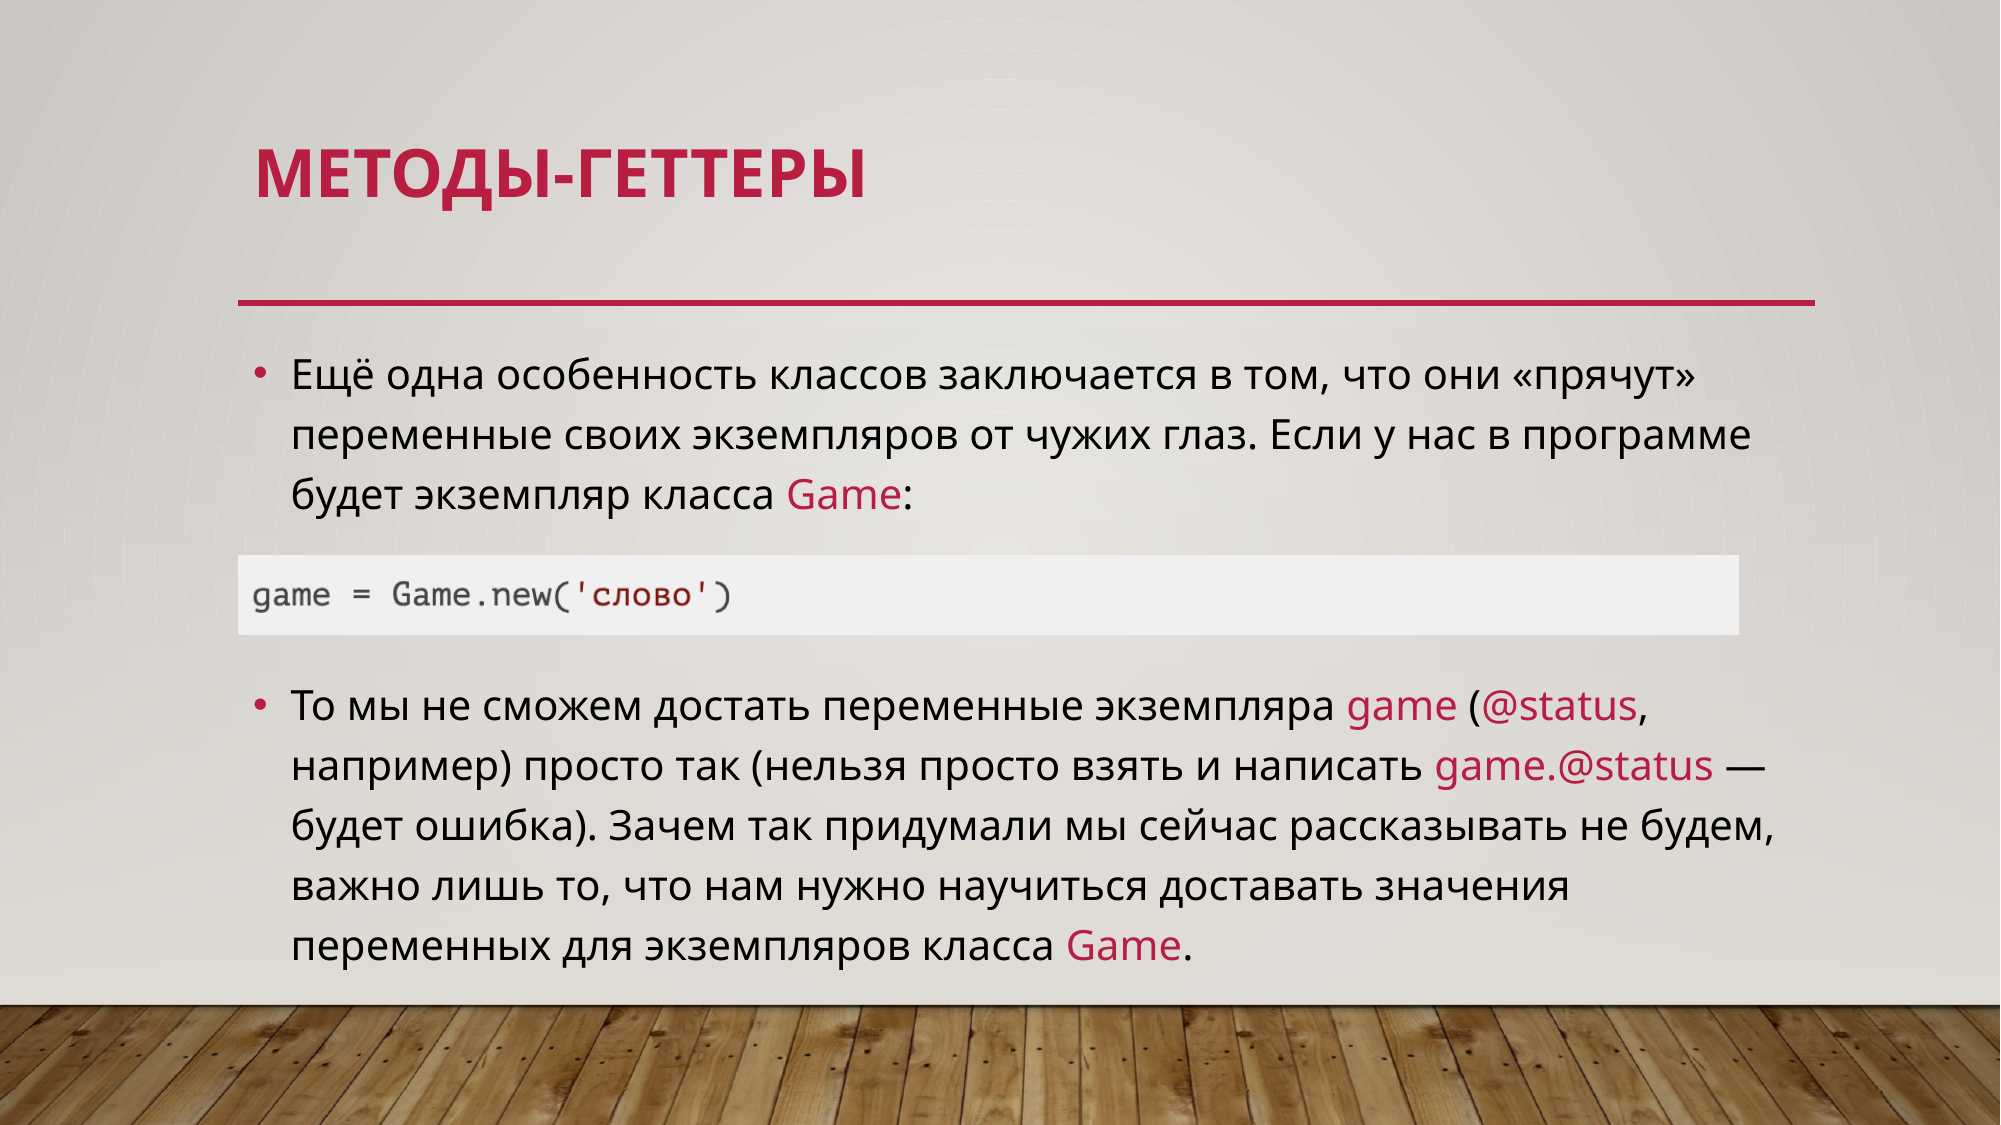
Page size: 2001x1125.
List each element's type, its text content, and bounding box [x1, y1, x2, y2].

list Ещё одна особенность классов заключается в том, что они «прячут» переменные своих экземпляров от чужих глаз. Если у нас в программе будет экземпляр класса Game: [238, 330, 1814, 530]
title Методы-геттеры [238, 131, 1814, 305]
picture [237, 554, 1739, 635]
text_box То мы не сможем достать переменные экземпляра game (@status, например) просто так (нельзя просто взять и написать game.@status — будет ошибка). Зачем так придумали мы сейчас рассказывать не будем, важно лишь то, что нам нужно научиться доставать значения переменных для экземпляров класса Game. [238, 661, 1814, 993]
picture [0, 1005, 2000, 1125]
